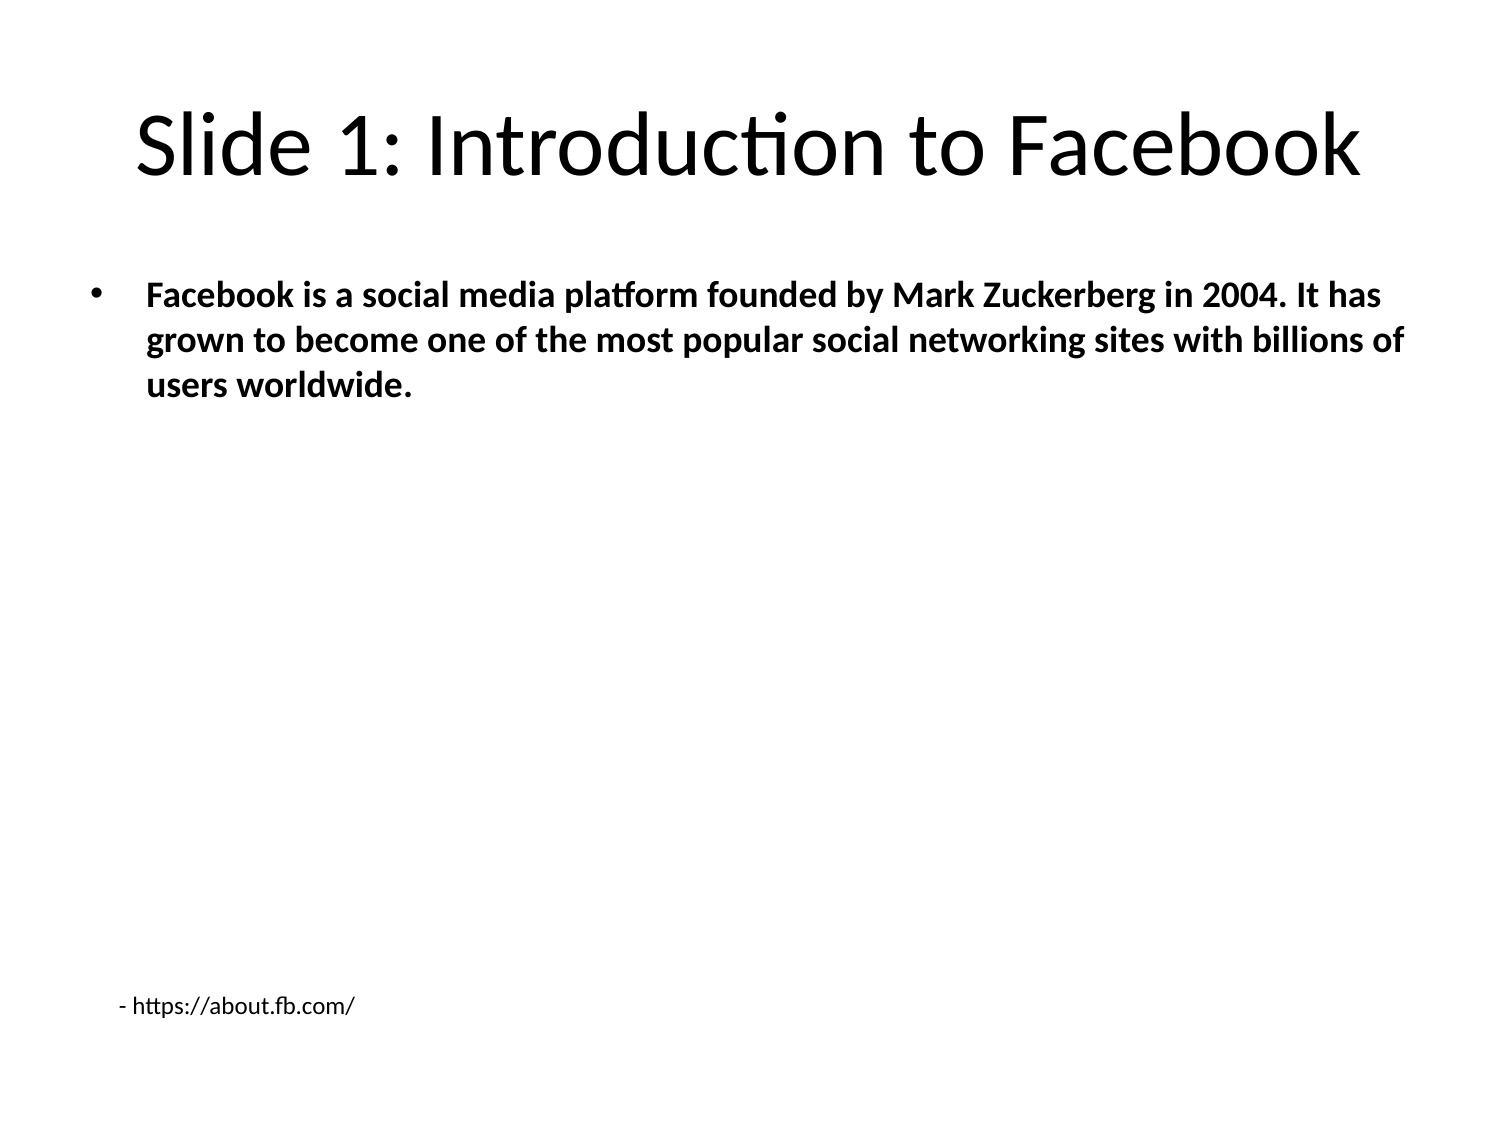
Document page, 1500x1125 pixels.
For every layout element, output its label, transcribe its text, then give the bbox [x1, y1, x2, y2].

text_box - https://about.fb.com/ [104, 937, 1500, 1028]
list Facebook is a social media platform founded by Mark Zuckerberg in 2004. It has grown to become one of the most popular social networking sites with billions of users worldwide. [75, 262, 1425, 1005]
title Slide 1: Introduction to Facebook [75, 45, 1425, 233]
